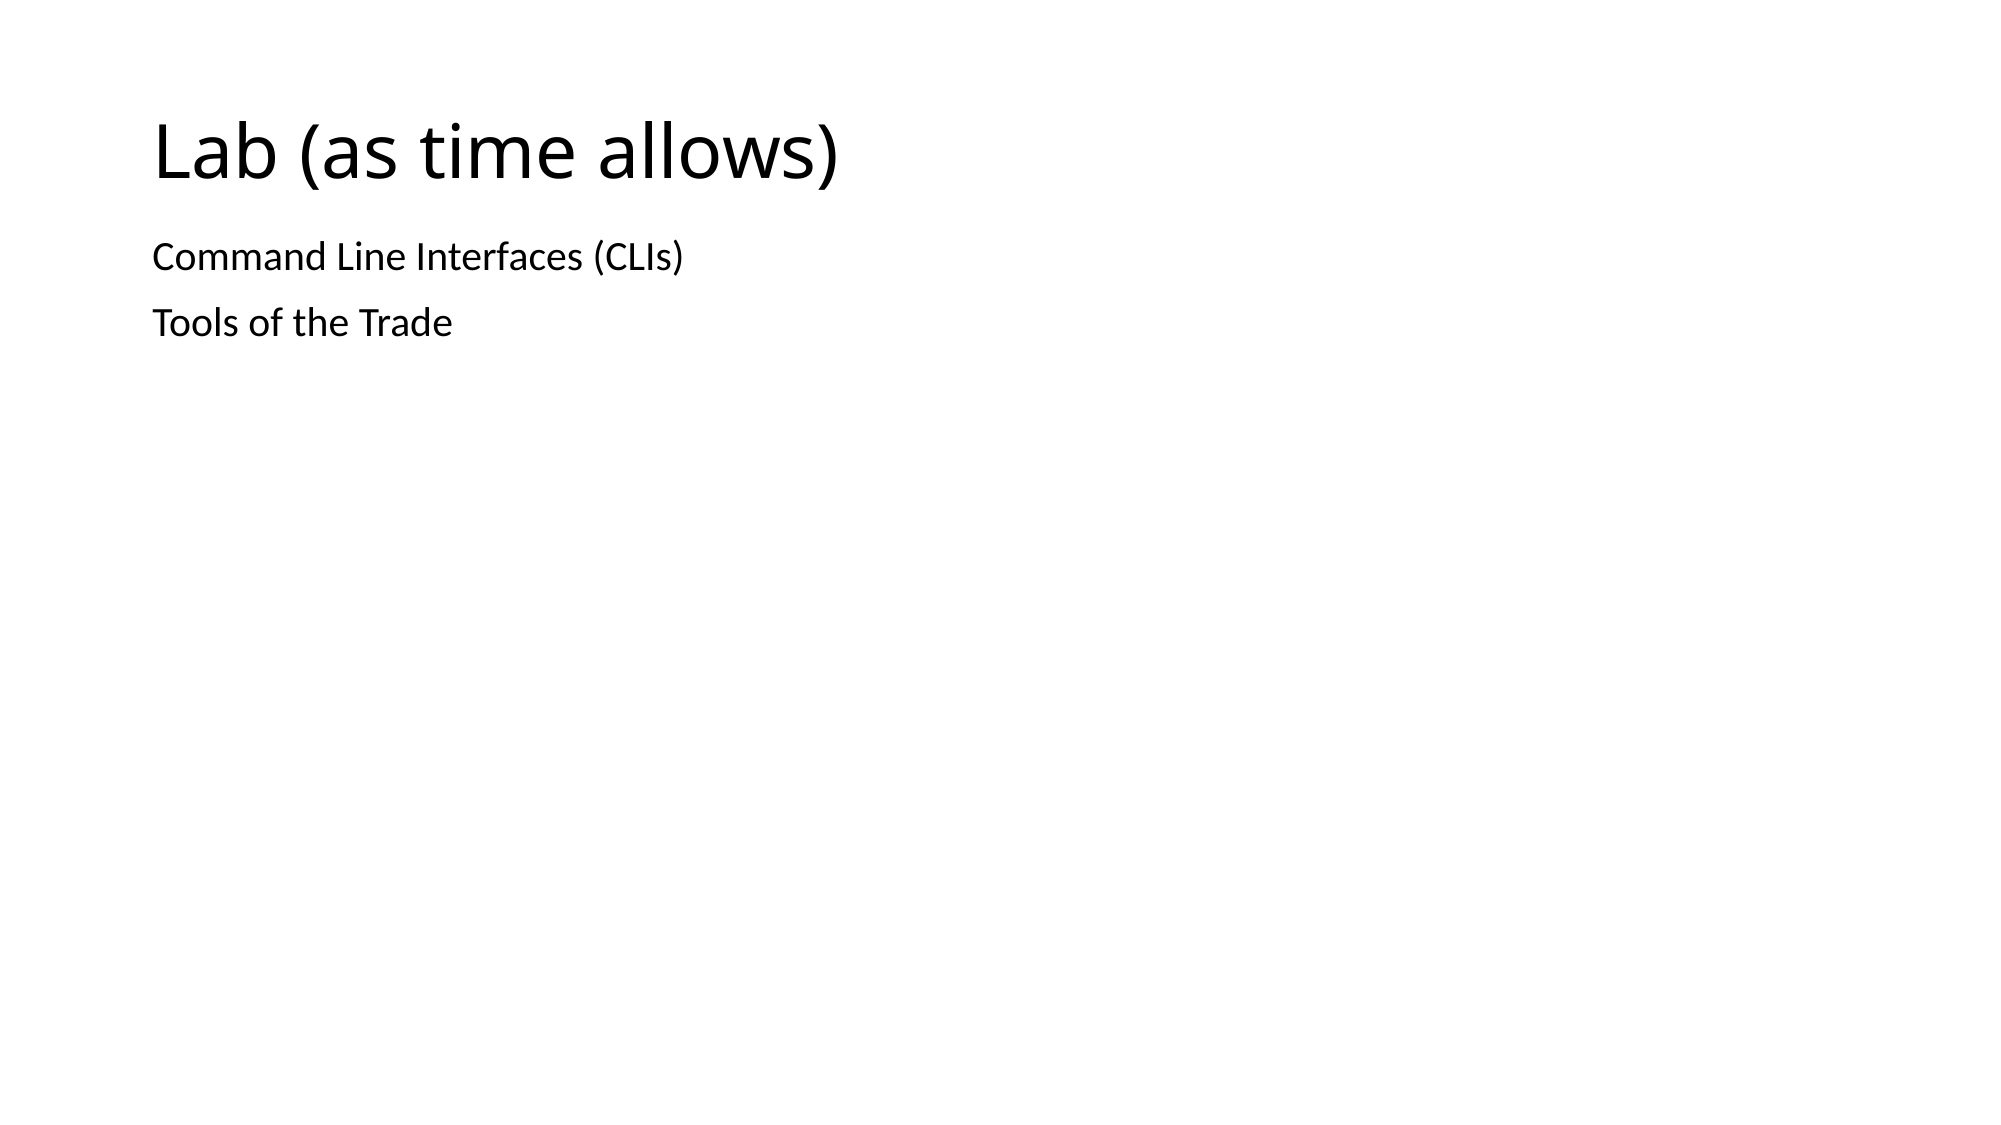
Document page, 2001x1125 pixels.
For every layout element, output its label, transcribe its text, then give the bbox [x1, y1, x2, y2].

list Command Line Interfaces (CLIs) Tools of the Trade [137, 226, 1863, 1032]
title Lab (as time allows) [137, 92, 1863, 215]
